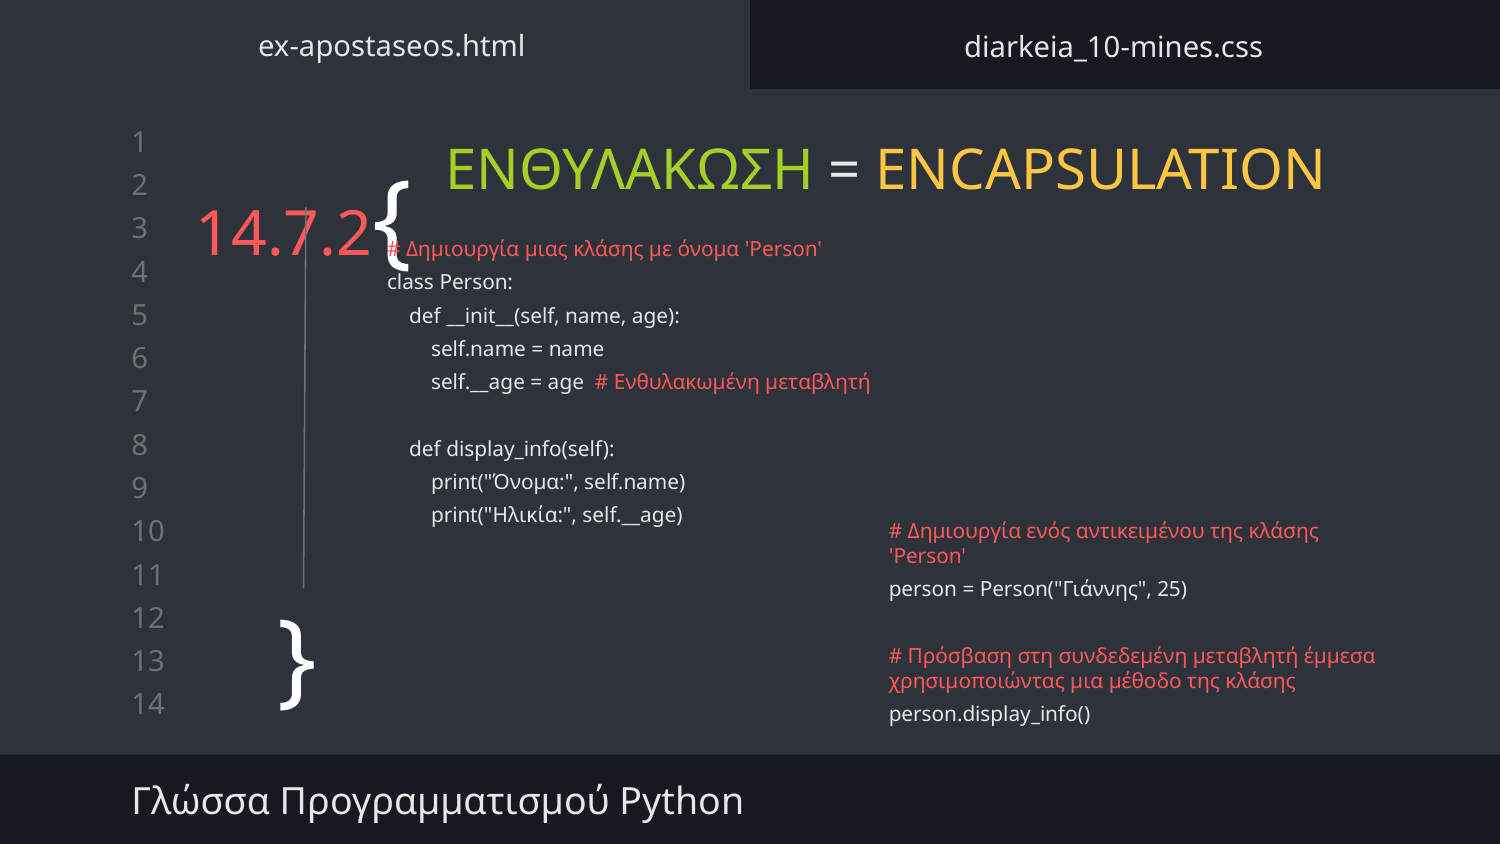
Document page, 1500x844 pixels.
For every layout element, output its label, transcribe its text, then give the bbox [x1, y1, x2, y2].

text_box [303, 207, 307, 589]
subtitle # Δημιουργία μιας κλάσης με όνομα 'Person' class Person: def __init__(self, name, age): self.name = name self.__age = age # Ενθυλακωμένη μεταβλητή def display_info(self): print("Όνομα:", self.name) print("Ηλικία:", self.__age) [372, 346, 903, 450]
subtitle diarkeia_10-mines.css [738, 16, 1489, 75]
subtitle Γλώσσα Προγραμματισμού Python [116, 770, 915, 829]
subtitle ex-apostaseos.html [16, 15, 767, 74]
title 14.7.2{ [161, 123, 446, 305]
subtitle # Δημιουργία ενός αντικειμένου της κλάσης 'Person' person = Person("Γιάννης", 25) # Πρόσβαση στη συνδεδεμένη μεταβλητή έμμεσα χρησιμοποιώντας μια μέθοδο της κλάσης person.display_info() [873, 570, 1404, 674]
text_box } [262, 588, 346, 717]
title ΕΝΘΥΛΑΚΩΣΗ = ENCAPSULATION [430, 123, 1477, 212]
